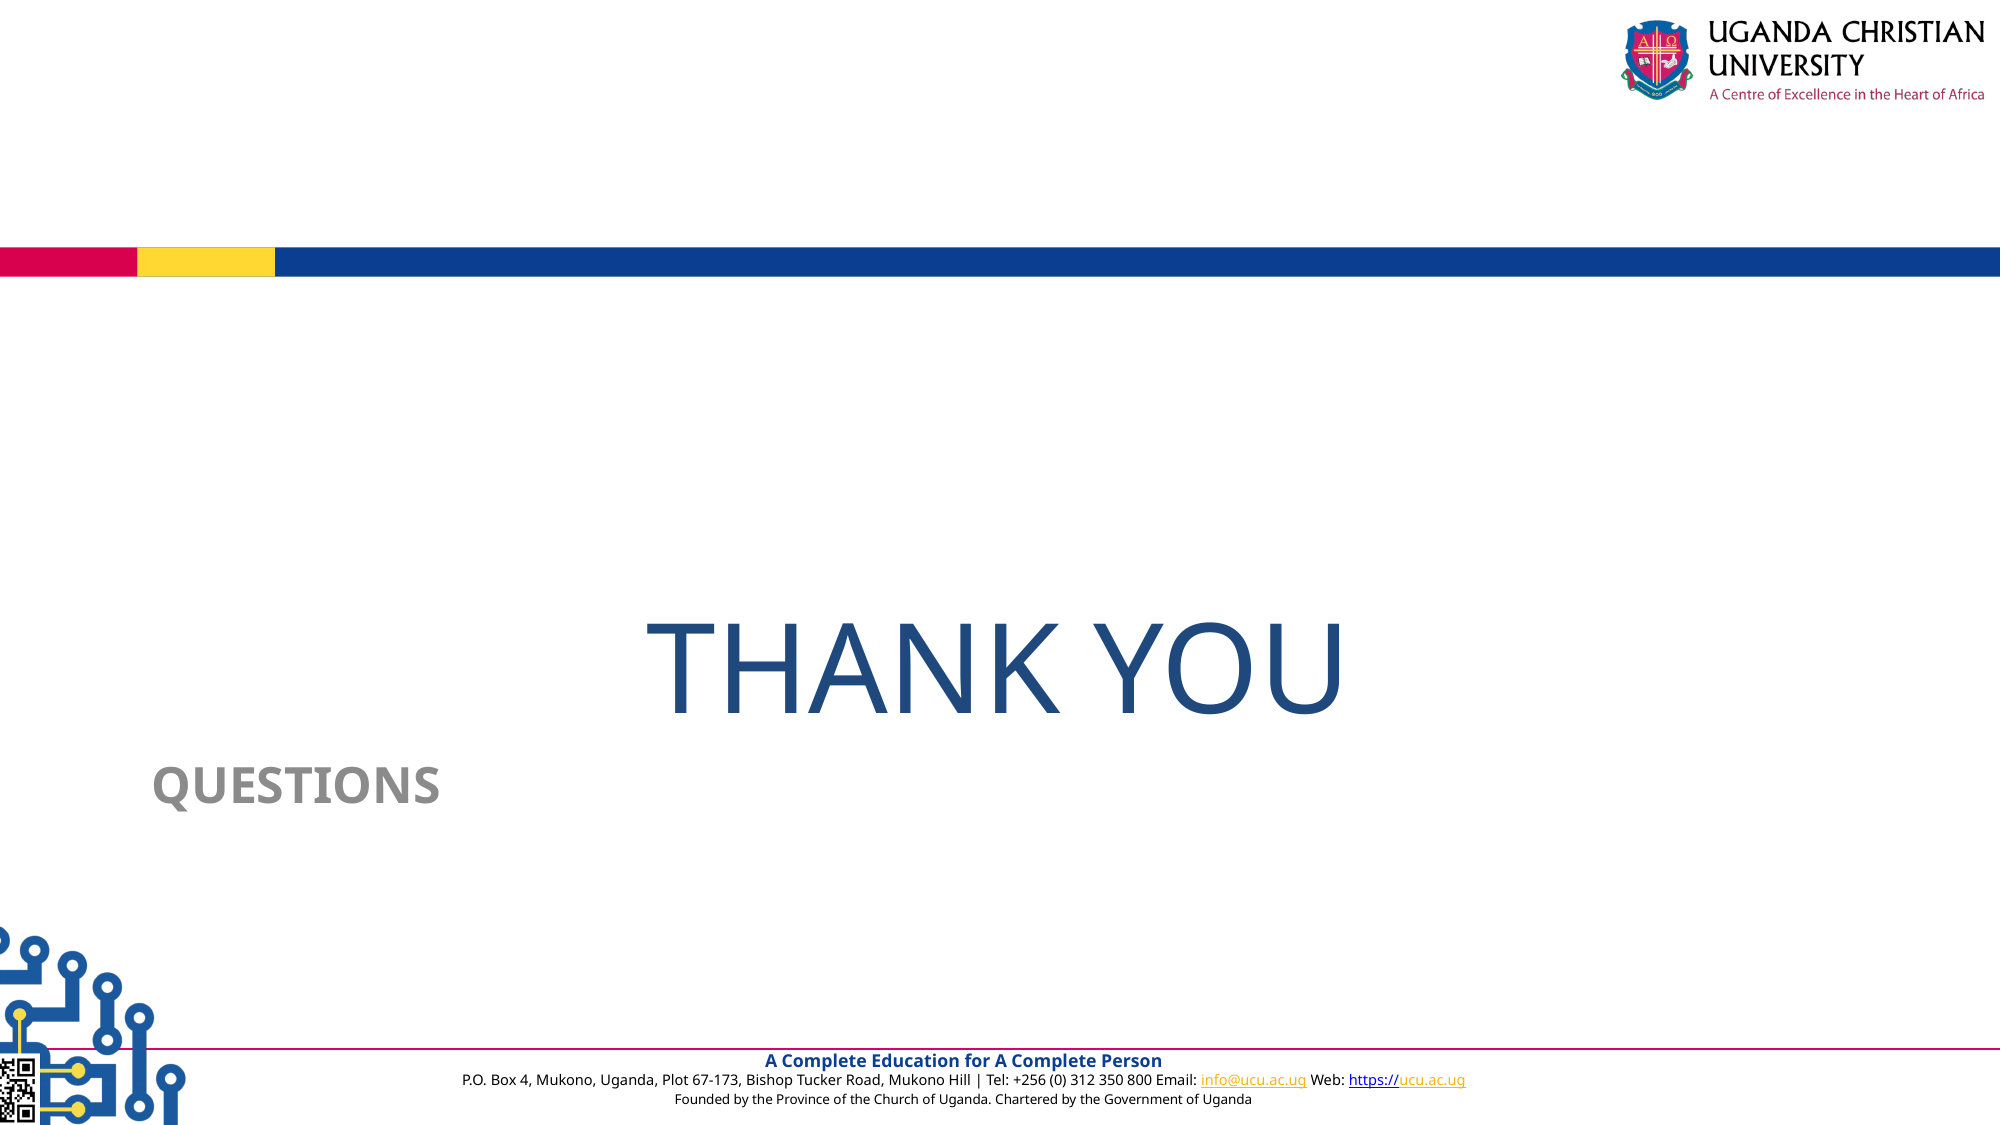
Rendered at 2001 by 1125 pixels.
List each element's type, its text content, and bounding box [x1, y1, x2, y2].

picture [1603, 0, 2000, 121]
picture [0, 887, 191, 1125]
title THANK YOU [136, 280, 1862, 749]
list QUESTIONS [136, 752, 1862, 999]
